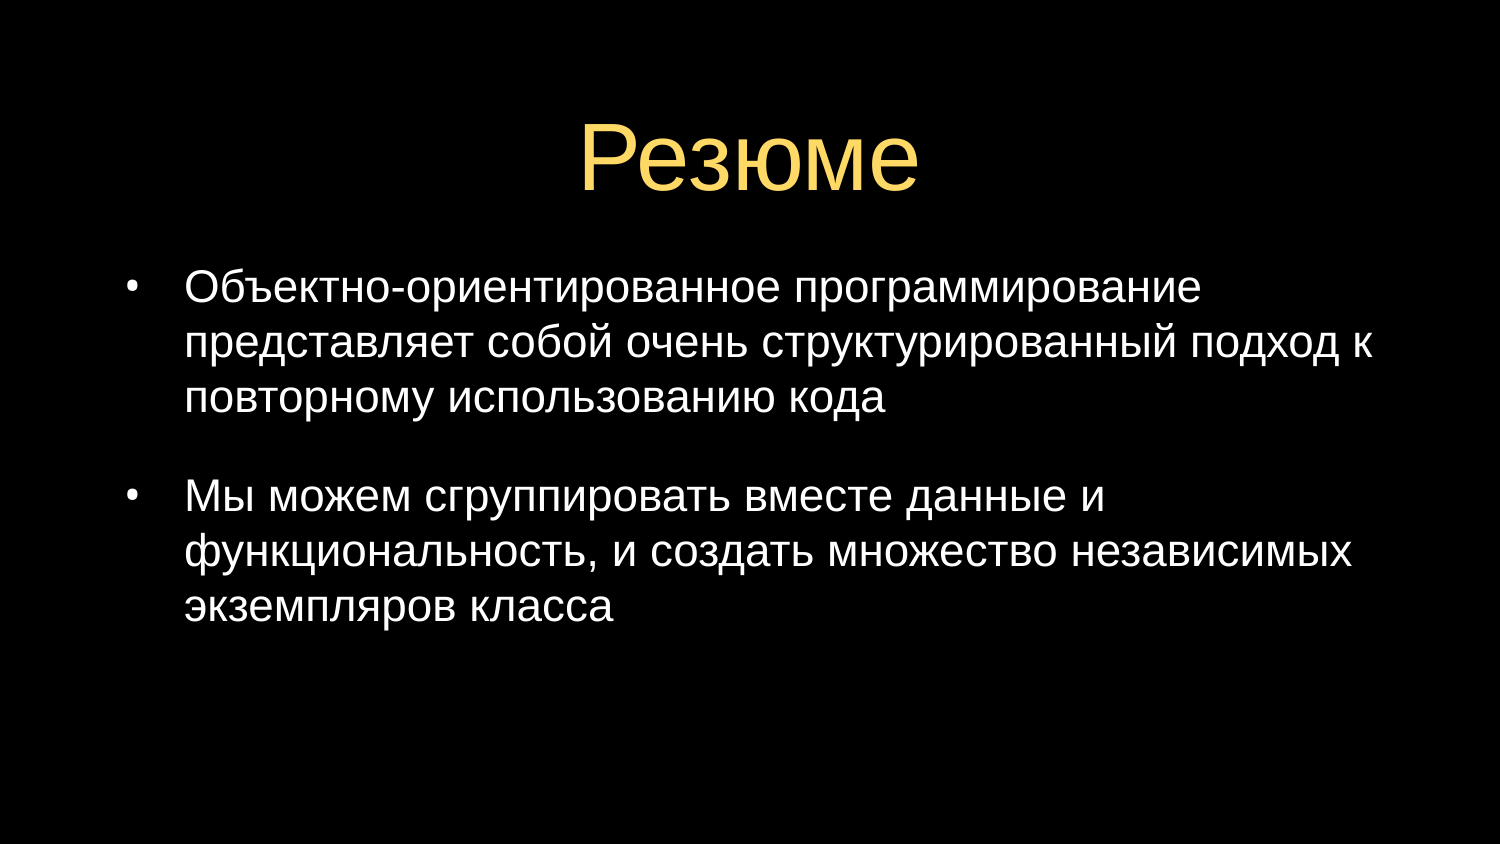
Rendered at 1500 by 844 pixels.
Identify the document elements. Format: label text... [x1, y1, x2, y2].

list Объектно-ориентированное программирование представляет собой очень структурированный подход к повторному использованию кода Мы можем сгруппировать вместе данные и функциональность, и создать множество независимых экземпляров класса [106, 240, 1393, 648]
title Резюме [106, 70, 1393, 235]
